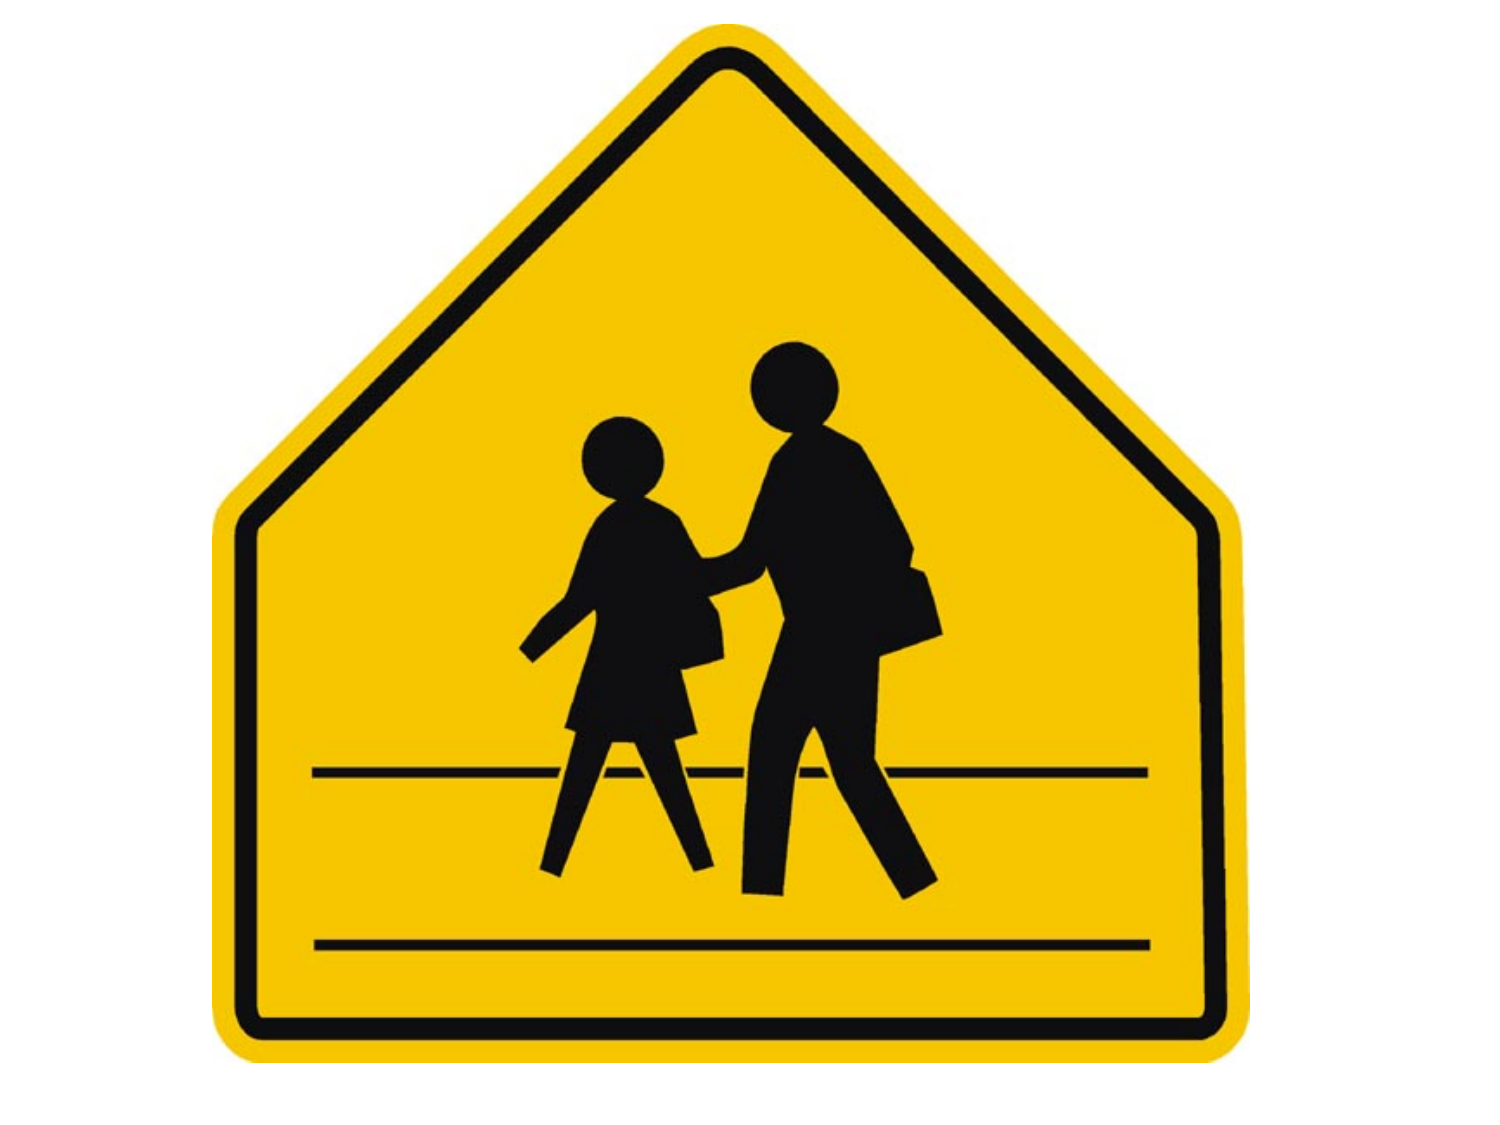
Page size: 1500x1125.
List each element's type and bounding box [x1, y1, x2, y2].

picture [212, 24, 1251, 1063]
